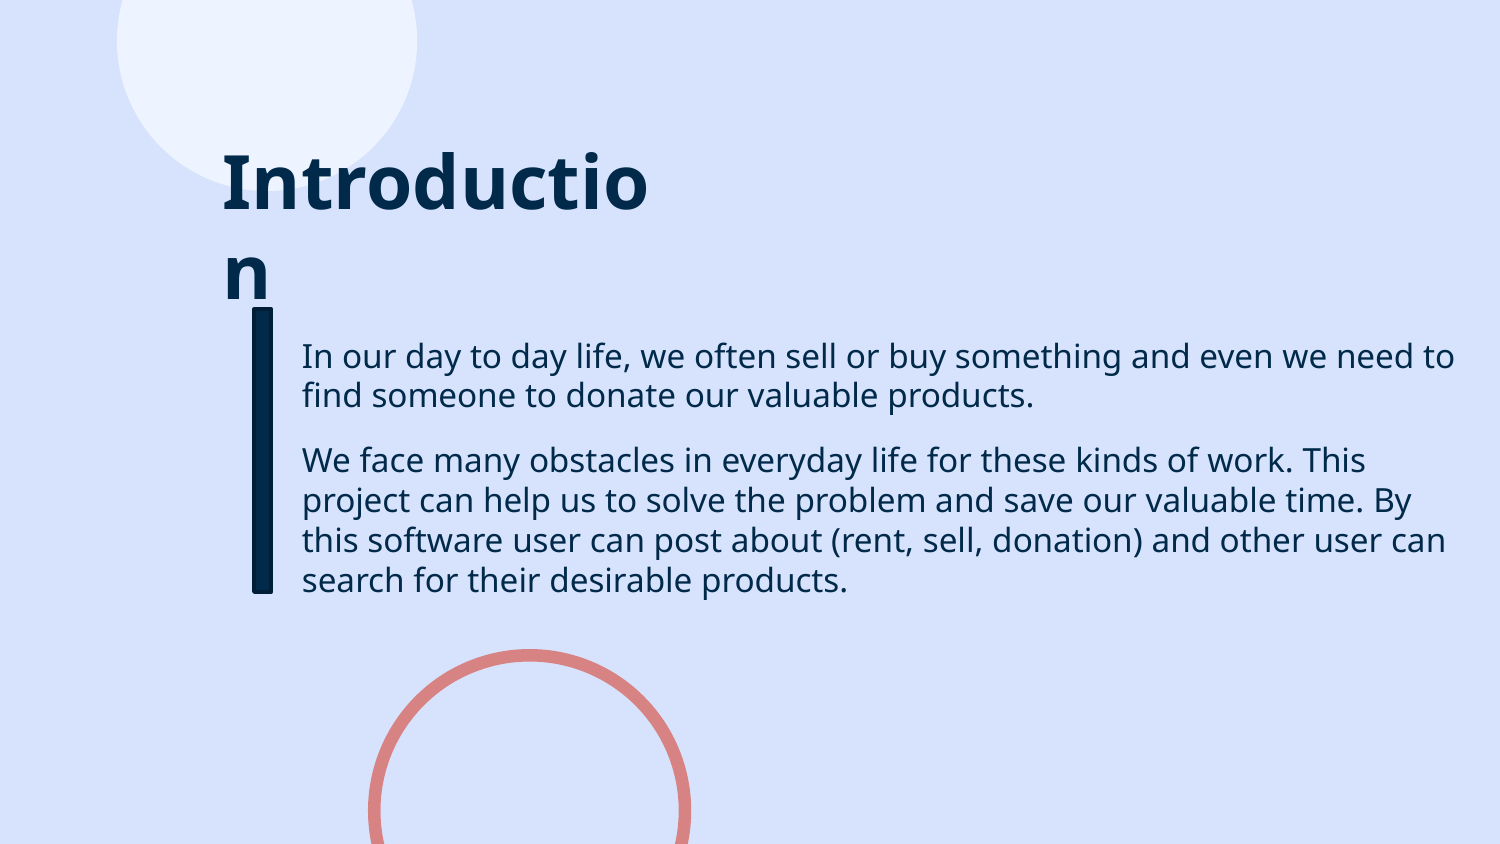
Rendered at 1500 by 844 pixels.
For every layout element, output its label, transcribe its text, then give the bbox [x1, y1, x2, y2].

title Introduction [207, 173, 673, 276]
text_box [252, 307, 273, 594]
subtitle In our day to day life, we often sell or buy something and even we need to find someone to donate our valuable products. We face many obstacles in everyday life for these kinds of work. This project can help us to solve the problem and save our valuable time. By this software user can post about (rent, sell, donation) and other user can search for their desirable products. [286, 327, 1476, 646]
